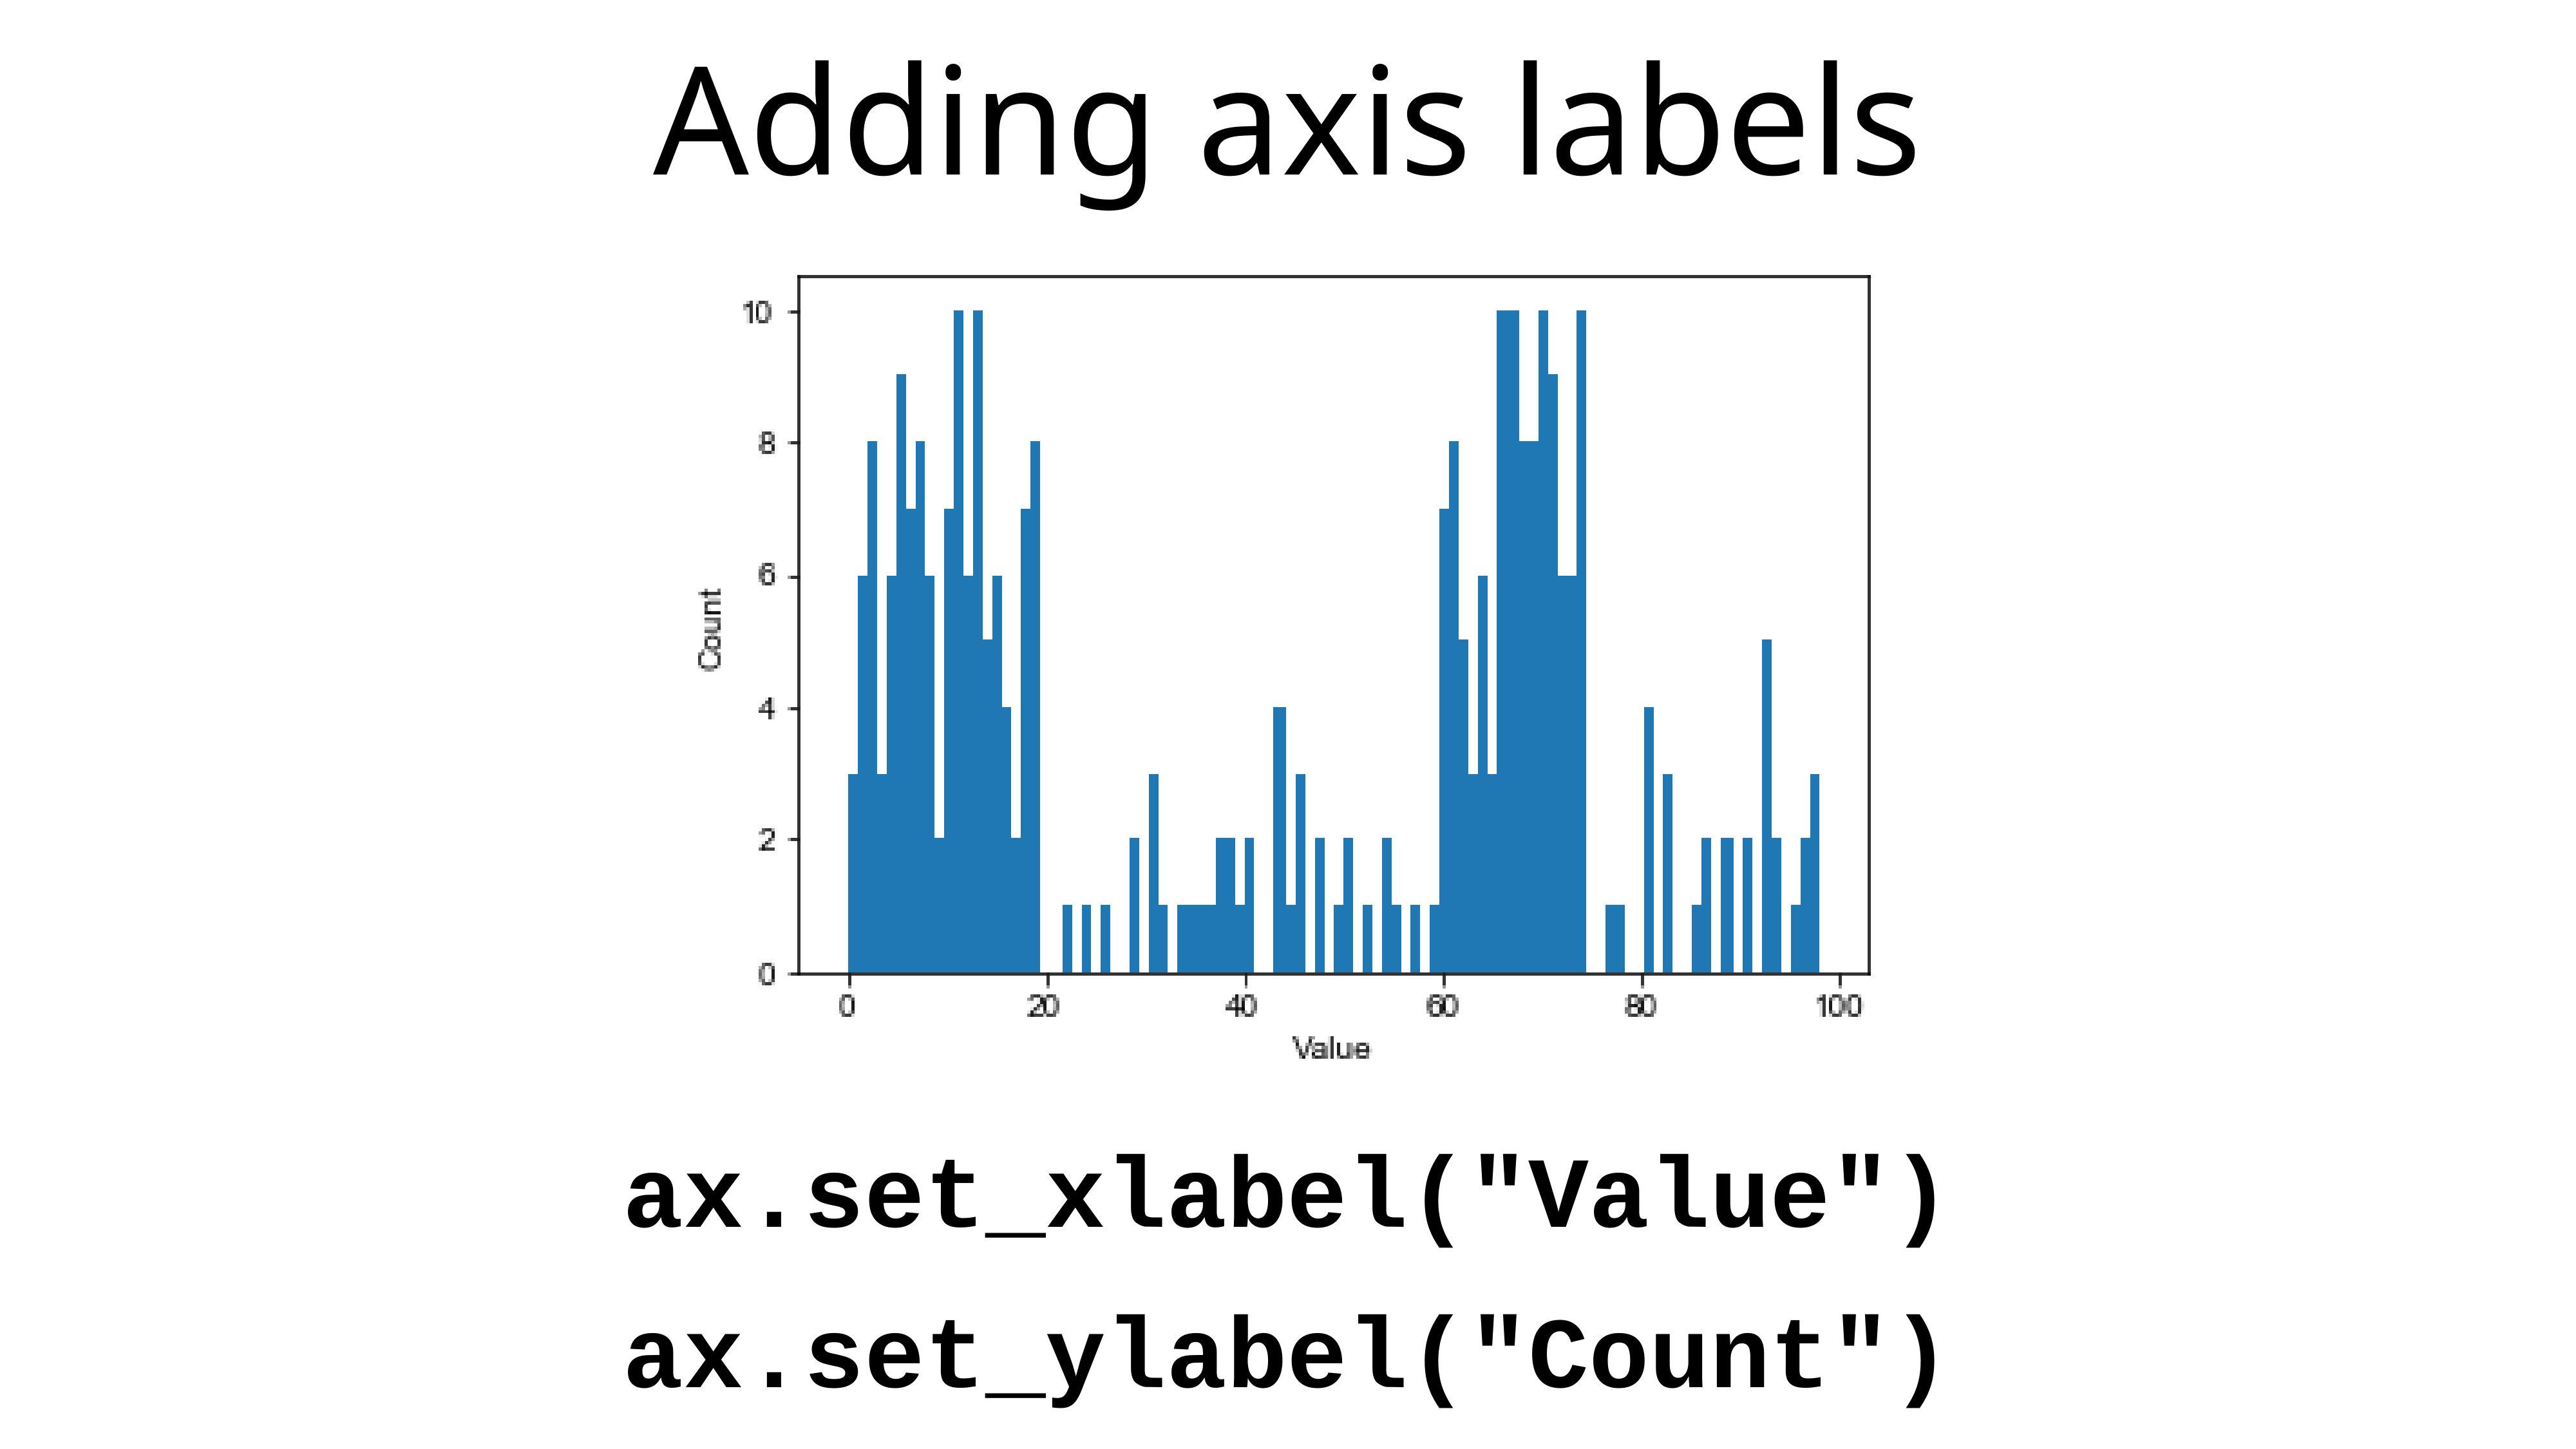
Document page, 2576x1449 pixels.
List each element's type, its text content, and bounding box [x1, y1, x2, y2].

title Adding axis labels [178, 17, 2398, 212]
text_box ax.set_xlabel("Value") ax.set_ylabel("Count") [618, 1121, 1958, 1414]
picture [676, 243, 1900, 1088]
